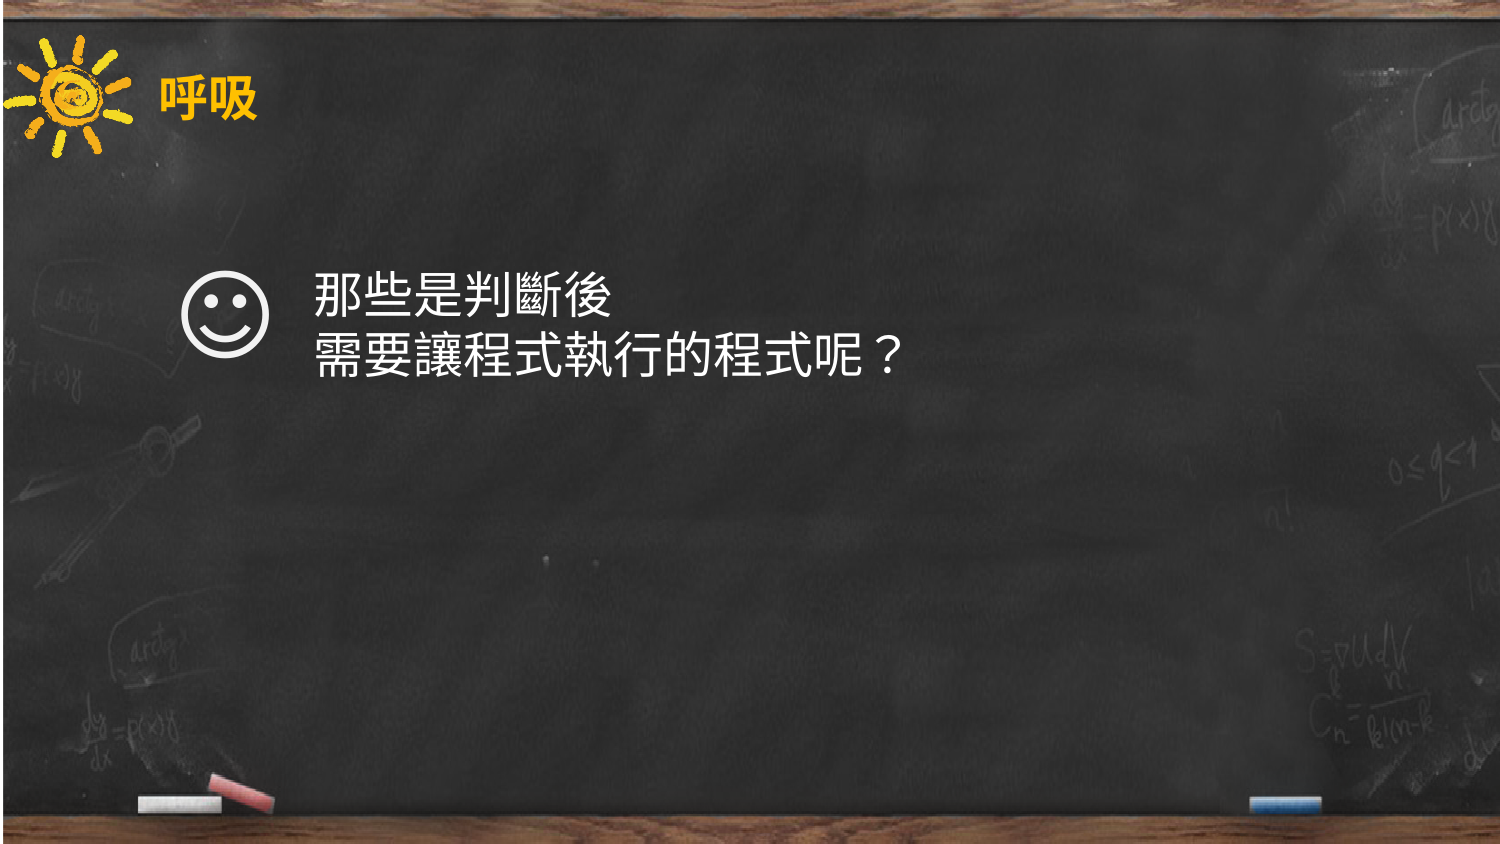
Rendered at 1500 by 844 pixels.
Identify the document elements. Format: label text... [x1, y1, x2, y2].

text_box 呼吸 [158, 66, 412, 127]
text_box 那些是判斷後 需要讓程式執行的程式呢？ [298, 248, 1085, 450]
text_box ☺ [158, 236, 299, 370]
picture [0, 0, 1500, 844]
